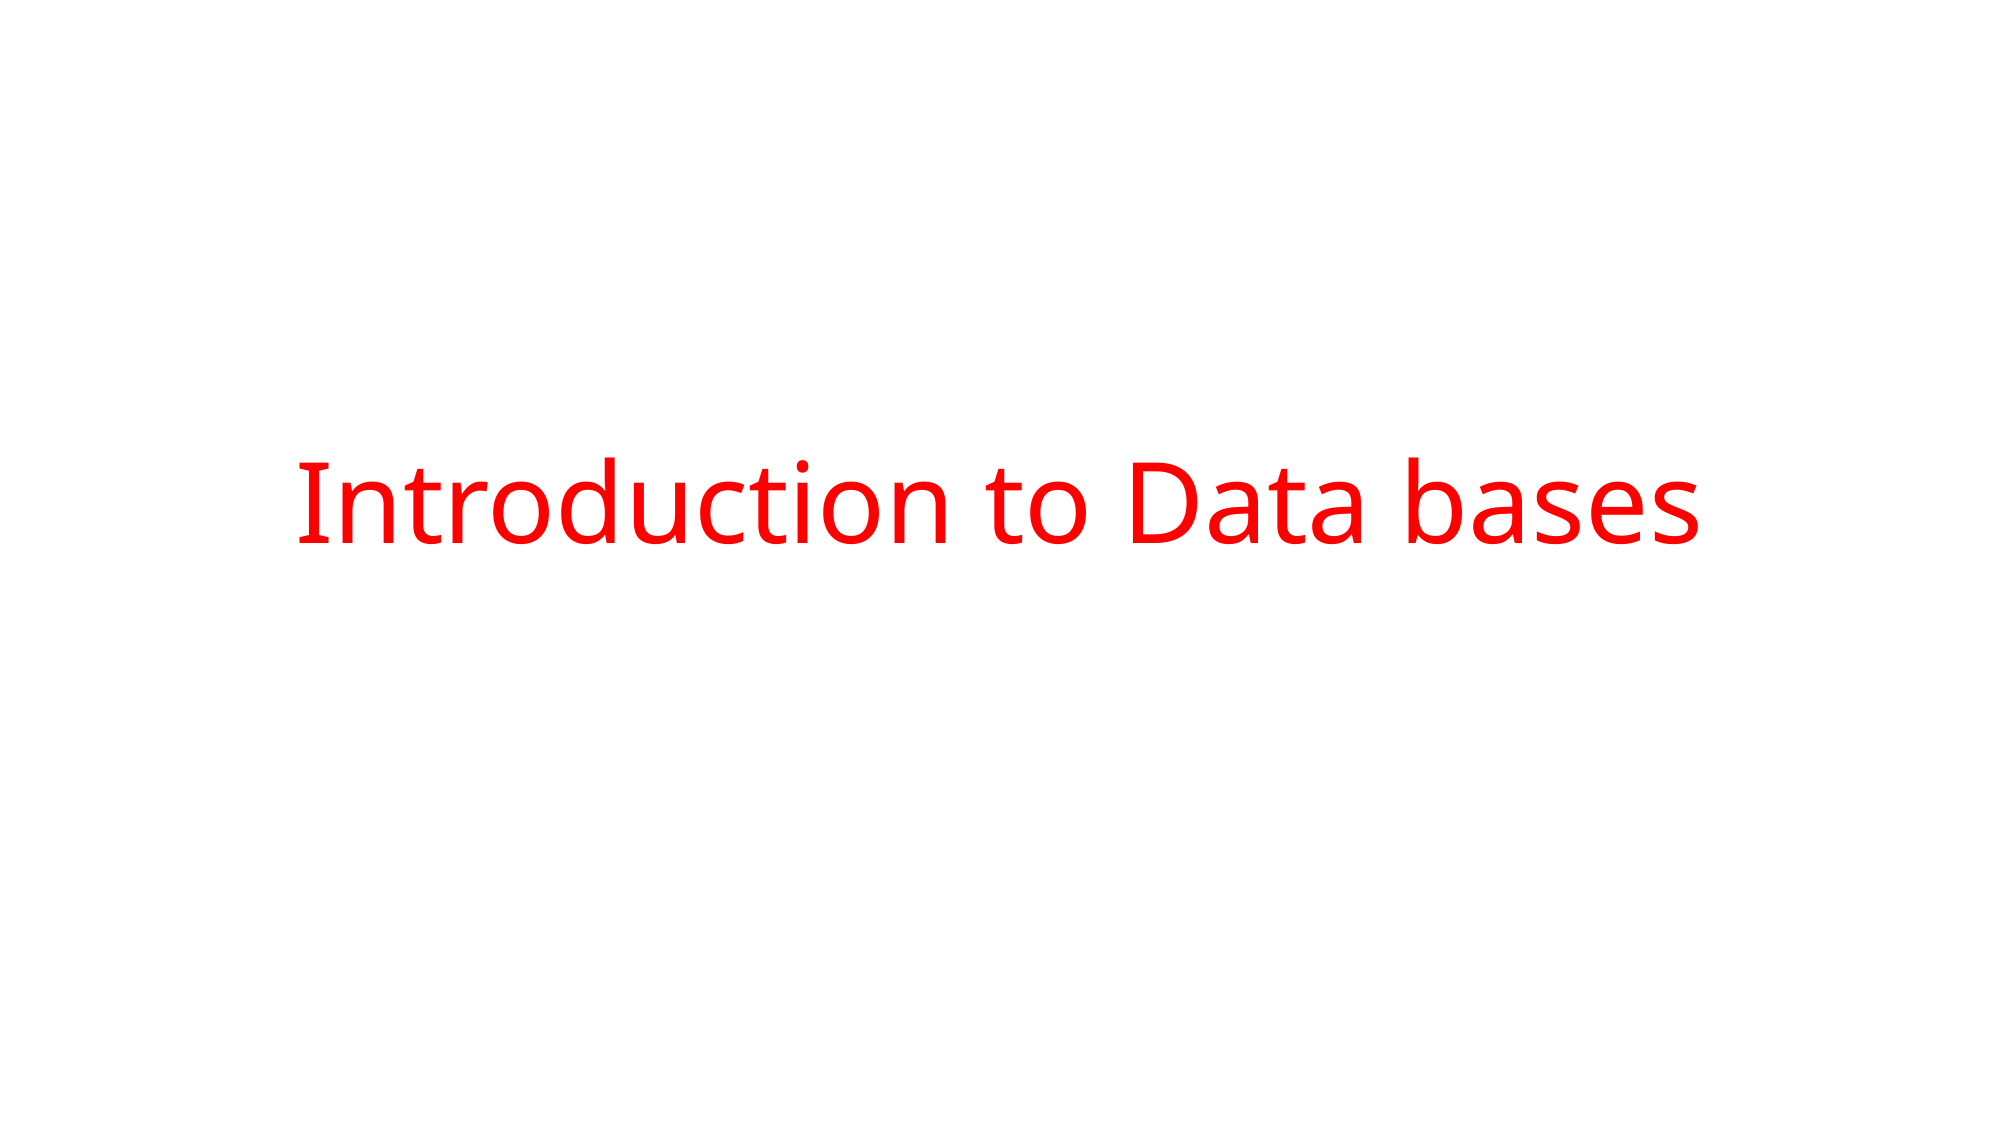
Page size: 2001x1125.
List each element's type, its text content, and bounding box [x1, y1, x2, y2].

title Introduction to Data bases [249, 184, 1750, 576]
